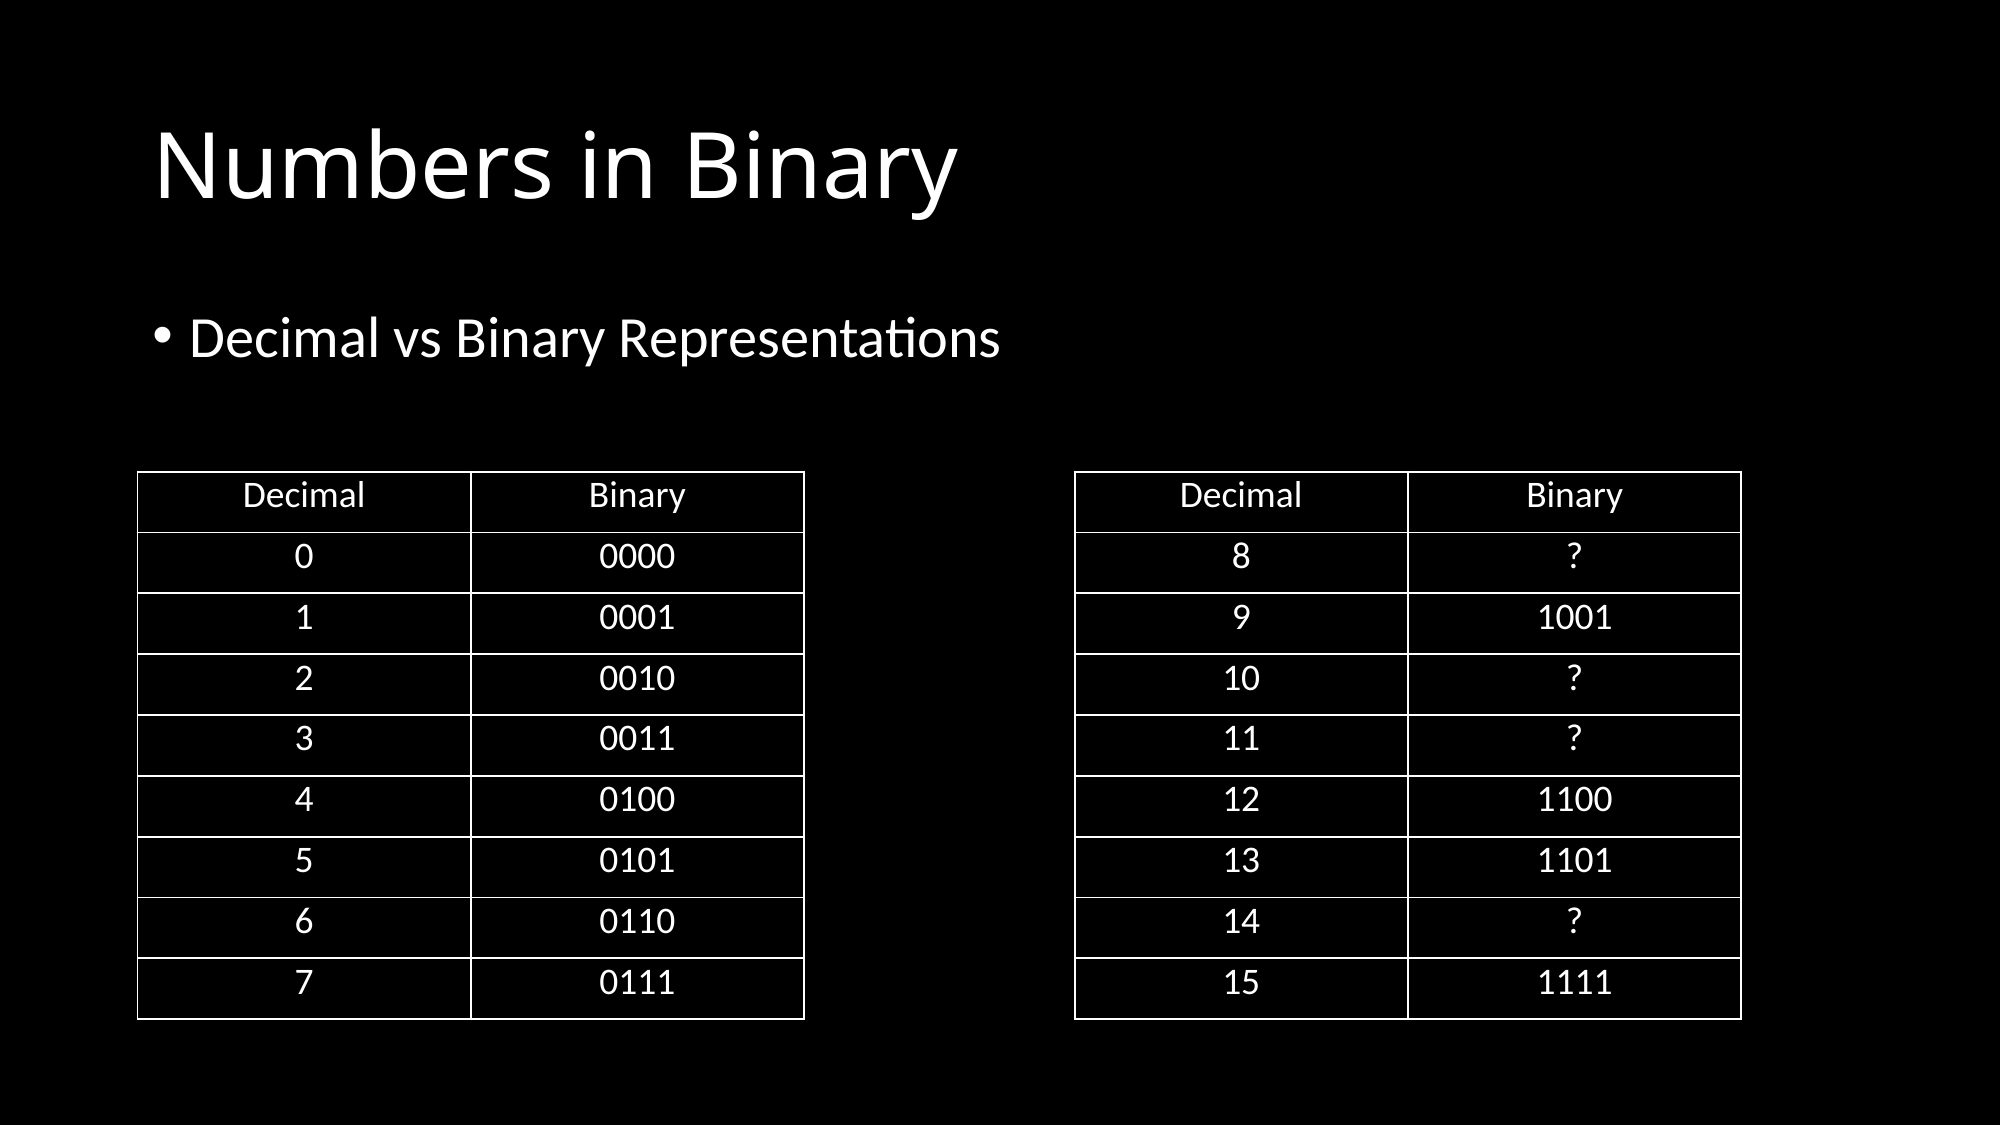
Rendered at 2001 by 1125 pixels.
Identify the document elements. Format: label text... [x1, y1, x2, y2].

table_cell 0 [138, 533, 470, 592]
table_header Decimal [1076, 473, 1407, 532]
list Decimal vs Binary Representations [137, 299, 2000, 1101]
table_cell 4 [138, 777, 470, 836]
table_cell 0011 [472, 716, 803, 775]
table_cell 0111 [472, 959, 803, 1018]
table_cell 1111 [1409, 959, 1740, 1018]
table_cell 3 [138, 716, 470, 775]
table_cell 10 [1076, 655, 1407, 714]
table_cell 5 [138, 838, 470, 897]
table_cell 0010 [472, 655, 803, 714]
table_cell 15 [1076, 959, 1407, 1018]
table_cell 0110 [472, 898, 803, 957]
table_cell 1 [138, 594, 470, 653]
table_header Binary [472, 473, 803, 532]
table_cell 1100 [1409, 777, 1740, 836]
table_cell ? [1409, 898, 1740, 957]
table_cell 9 [1076, 594, 1407, 653]
table_cell 2 [138, 655, 470, 714]
table_cell 1001 [1409, 594, 1740, 653]
table_cell 6 [138, 898, 470, 957]
table_header Decimal [138, 473, 470, 532]
table_cell 0100 [472, 777, 803, 836]
table_cell 1101 [1409, 838, 1740, 897]
table_cell 0001 [472, 594, 803, 653]
table_cell ? [1409, 716, 1740, 775]
table_cell ? [1409, 533, 1740, 592]
table_cell 0101 [472, 838, 803, 897]
table_cell 7 [138, 959, 470, 1018]
table_cell ? [1409, 655, 1740, 714]
table_header Binary [1409, 473, 1740, 532]
table_cell 11 [1076, 716, 1407, 775]
table_cell 8 [1076, 533, 1407, 592]
table_cell 14 [1076, 898, 1407, 957]
table_cell 13 [1076, 838, 1407, 897]
title Numbers in Binary [137, 59, 1863, 278]
table_cell 12 [1076, 777, 1407, 836]
table_cell 0000 [472, 533, 803, 592]
